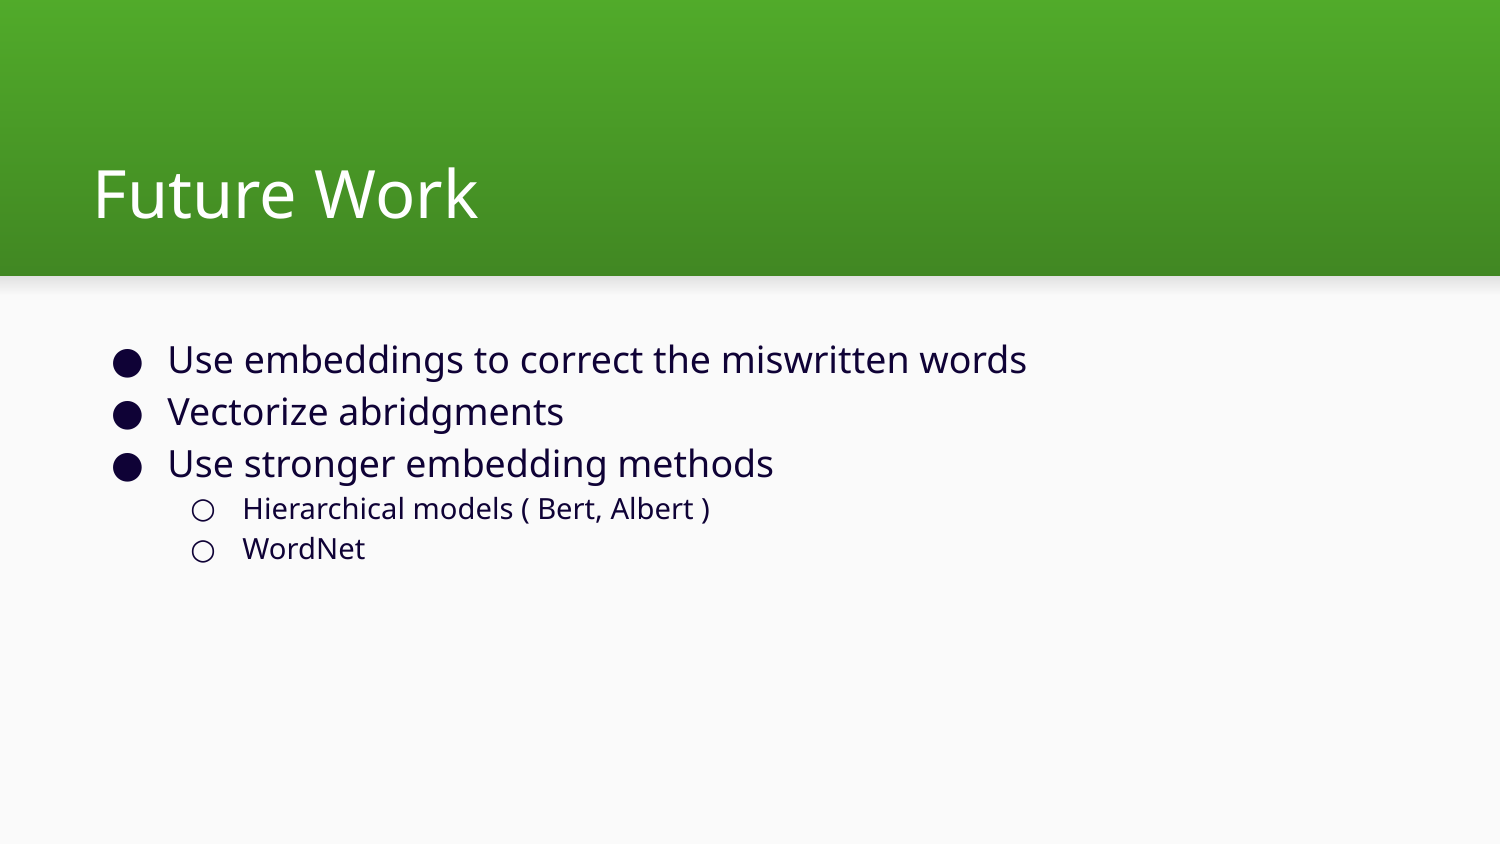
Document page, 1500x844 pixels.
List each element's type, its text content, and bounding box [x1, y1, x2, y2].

list Use embeddings to correct the miswritten words Vectorize abridgments Use stronger embedding methods Hierarchical models ( Bert, Albert ) WordNet [77, 314, 1427, 760]
title Future Work [77, 121, 1427, 248]
